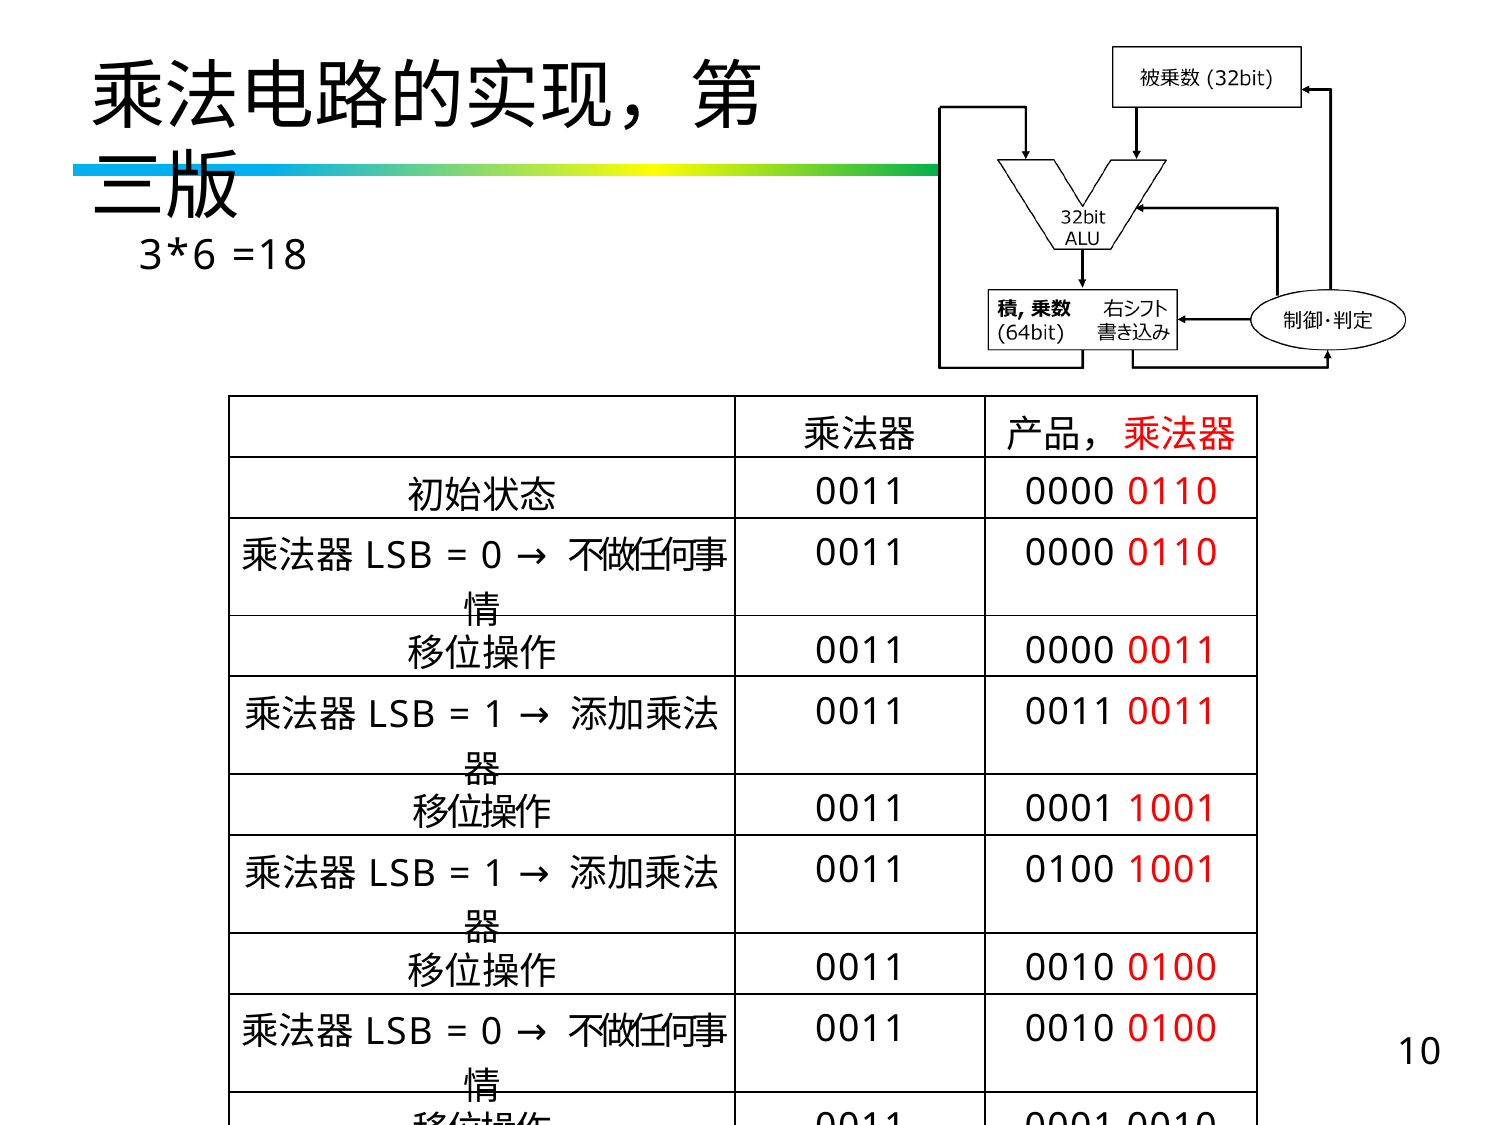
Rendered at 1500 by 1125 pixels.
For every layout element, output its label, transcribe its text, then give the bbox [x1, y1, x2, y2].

table_cell 0011 [736, 775, 984, 834]
table_cell 移位操作 [230, 616, 734, 675]
table_cell 移位操作 [230, 775, 734, 834]
table_cell 0011 [736, 995, 984, 1091]
table_cell 0011 [736, 836, 984, 932]
table_cell 乘法器LSB = 1 → 添加乘法器 [230, 836, 734, 932]
table_header 乘法器 [736, 397, 984, 456]
table_header 产品，乘法器 [986, 397, 1256, 456]
table_cell 0011 [736, 458, 984, 517]
table_cell 0000 0011 [986, 616, 1256, 675]
table_header [230, 397, 734, 456]
table_cell 0000 0110 [986, 519, 1256, 615]
table_cell 0011 [736, 616, 984, 675]
table_cell 0100 1001 [986, 836, 1256, 932]
table_cell 乘法器LSB = 0 → 不做任何事情 [230, 995, 734, 1091]
text_box 3*6 =18 [136, 225, 318, 278]
picture [840, 46, 1406, 369]
table_cell 初始状态 [230, 458, 734, 517]
table_cell 0001 0010 [986, 1093, 1256, 1125]
text_box 10 [1380, 1022, 1451, 1072]
table_cell 0011 [736, 519, 984, 615]
table_cell 0011 [736, 677, 984, 773]
table_cell 乘法器LSB = 0 → 不做任何事情 [230, 519, 734, 615]
table_cell 0011 0011 [986, 677, 1256, 773]
table_cell 0010 0100 [986, 995, 1256, 1091]
table_cell 移位操作 [230, 934, 734, 993]
table_cell 0010 0100 [986, 934, 1256, 993]
table_cell 0011 [736, 1093, 984, 1125]
table_cell 乘法器LSB = 1 → 添加乘法器 [230, 677, 734, 773]
table_cell 0000 0110 [986, 458, 1256, 517]
table_cell 0001 1001 [986, 775, 1256, 834]
table_cell 0011 [736, 934, 984, 993]
table_cell 移位操作 [230, 1093, 734, 1125]
title 乘法电路的实现，第三版 [87, 45, 840, 236]
